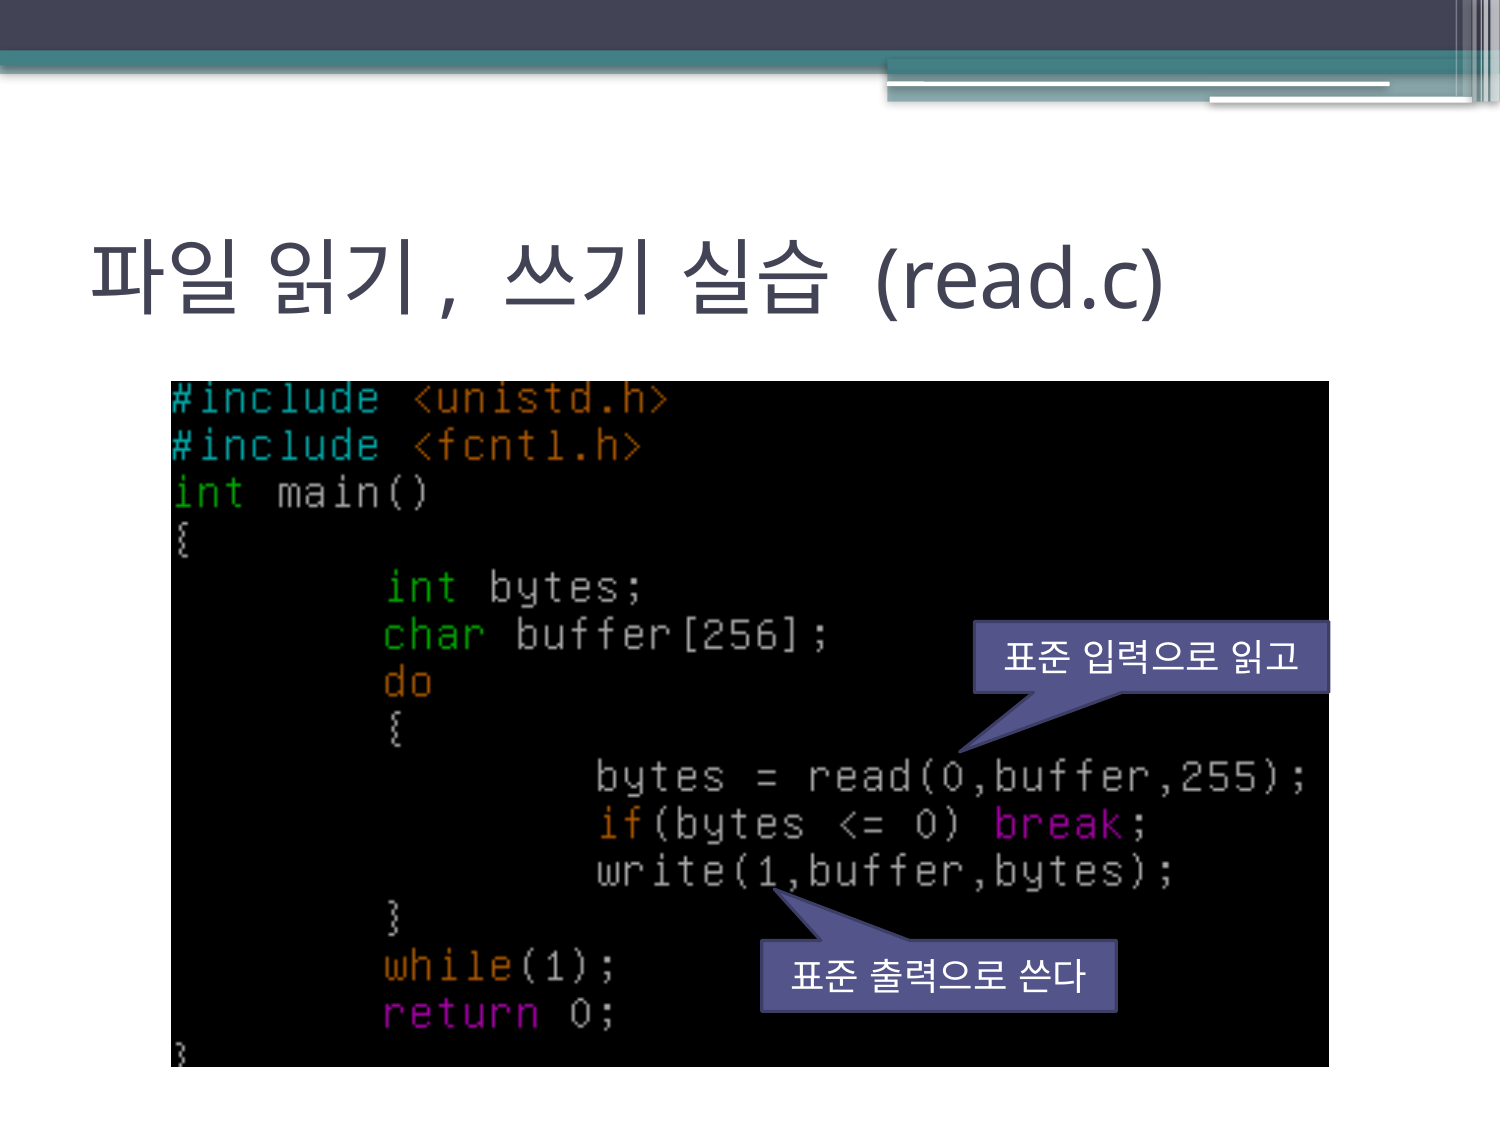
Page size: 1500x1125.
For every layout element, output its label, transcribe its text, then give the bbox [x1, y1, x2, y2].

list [170, 380, 1329, 1067]
title 파일 읽기, 쓰기 실습 (read.c) [75, 187, 1425, 363]
